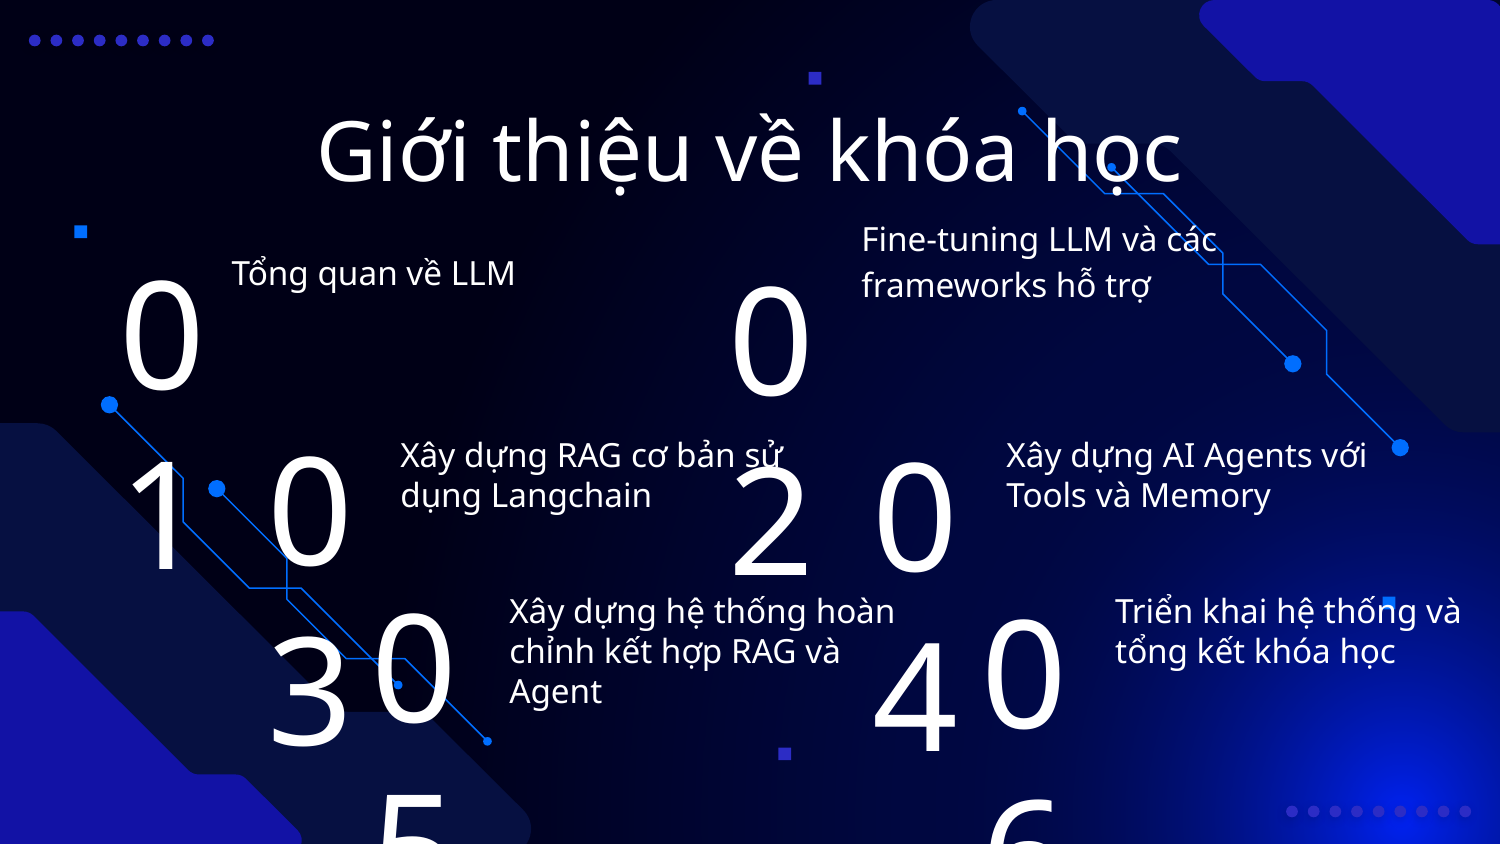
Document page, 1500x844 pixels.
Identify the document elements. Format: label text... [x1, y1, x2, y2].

title Giới thiệu về khóa học [227, 85, 1273, 214]
title 03 [252, 400, 357, 491]
title 05 [356, 557, 461, 648]
title 01 [104, 224, 209, 316]
subtitle Xây dựng hệ thống hoàn chỉnh kết hợp RAG và Agent [494, 575, 951, 660]
subtitle Fine-tuning LLM và các frameworks hỗ trợ [846, 197, 1331, 343]
title 02 [713, 230, 818, 322]
subtitle Xây dựng AI Agents với Tools và Memory [991, 418, 1386, 503]
subtitle Xây dựng RAG cơ bản sử dụng Langchain [385, 418, 842, 503]
title 04 [857, 406, 962, 497]
title 06 [966, 563, 1071, 654]
subtitle Tổng quan về LLM [216, 237, 673, 322]
subtitle Triển khai hệ thống và tổng kết khóa học [1100, 575, 1495, 660]
picture [0, 0, 1500, 844]
